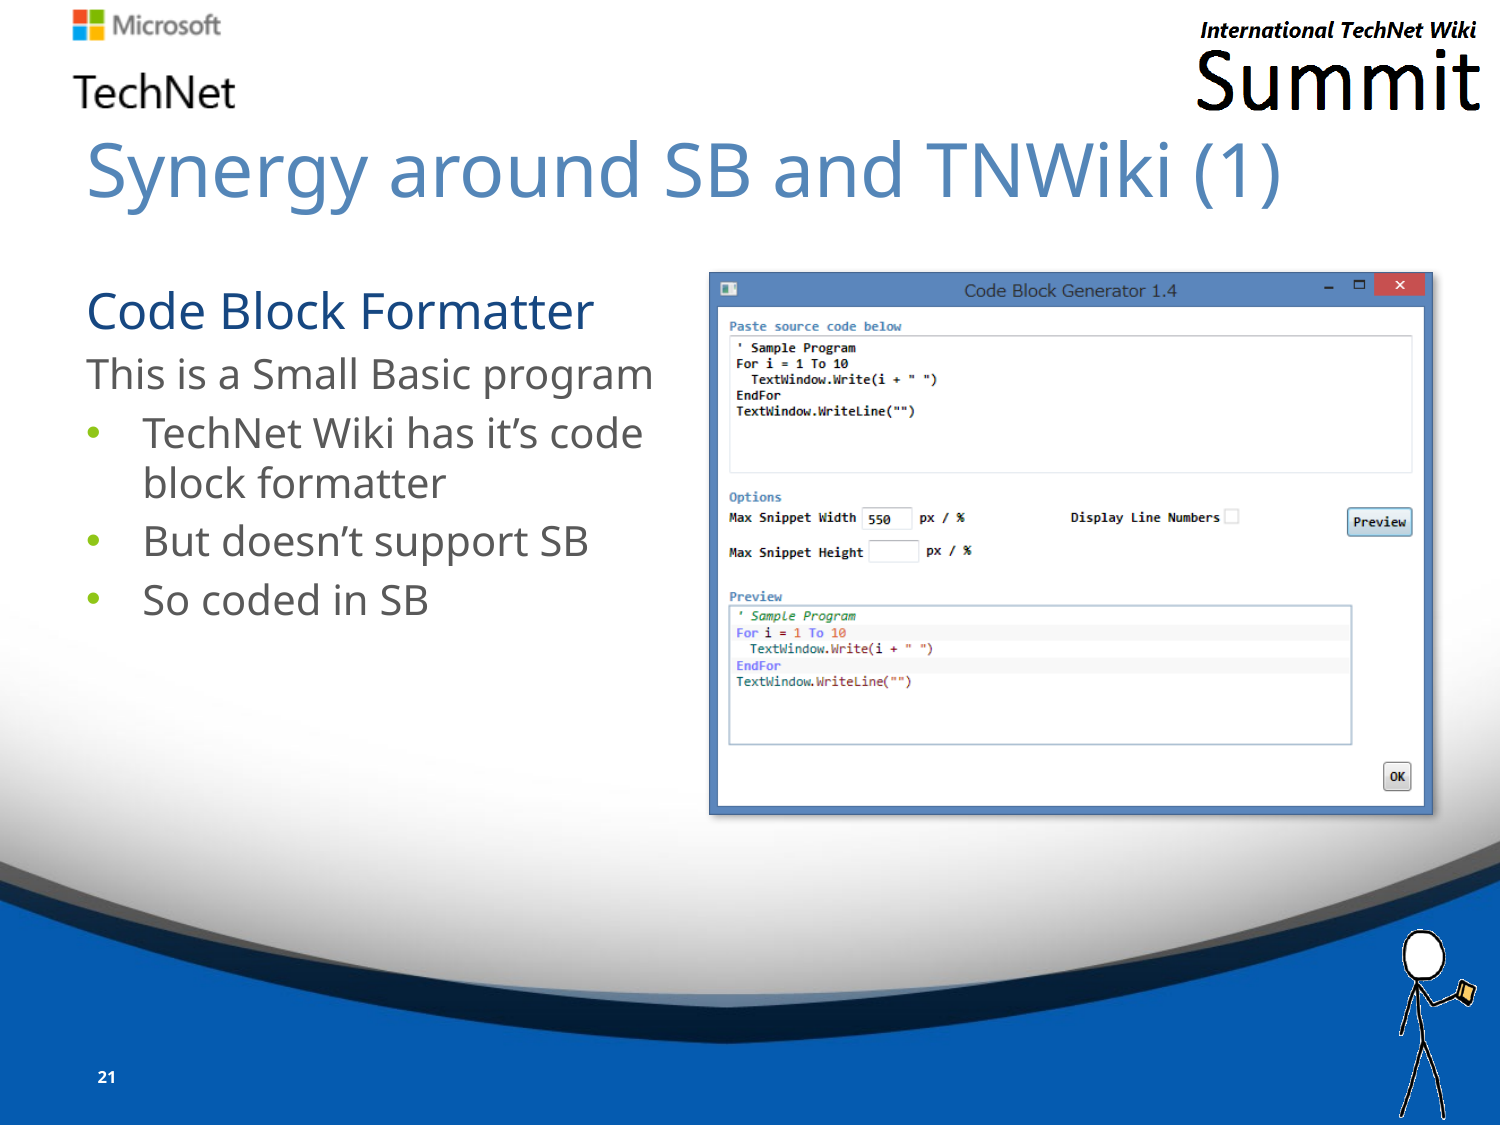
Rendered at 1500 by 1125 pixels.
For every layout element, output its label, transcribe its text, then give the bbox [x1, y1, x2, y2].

title Synergy around SB and TNWiki (1) [71, 131, 1422, 245]
picture [0, 0, 1500, 1125]
text_box Code Block Formatter This is a Small Basic program TechNet Wiki has it’s code block formatter But doesn’t support SB So coded in SB [71, 272, 710, 1031]
slide_number 21 [71, 1066, 144, 1125]
